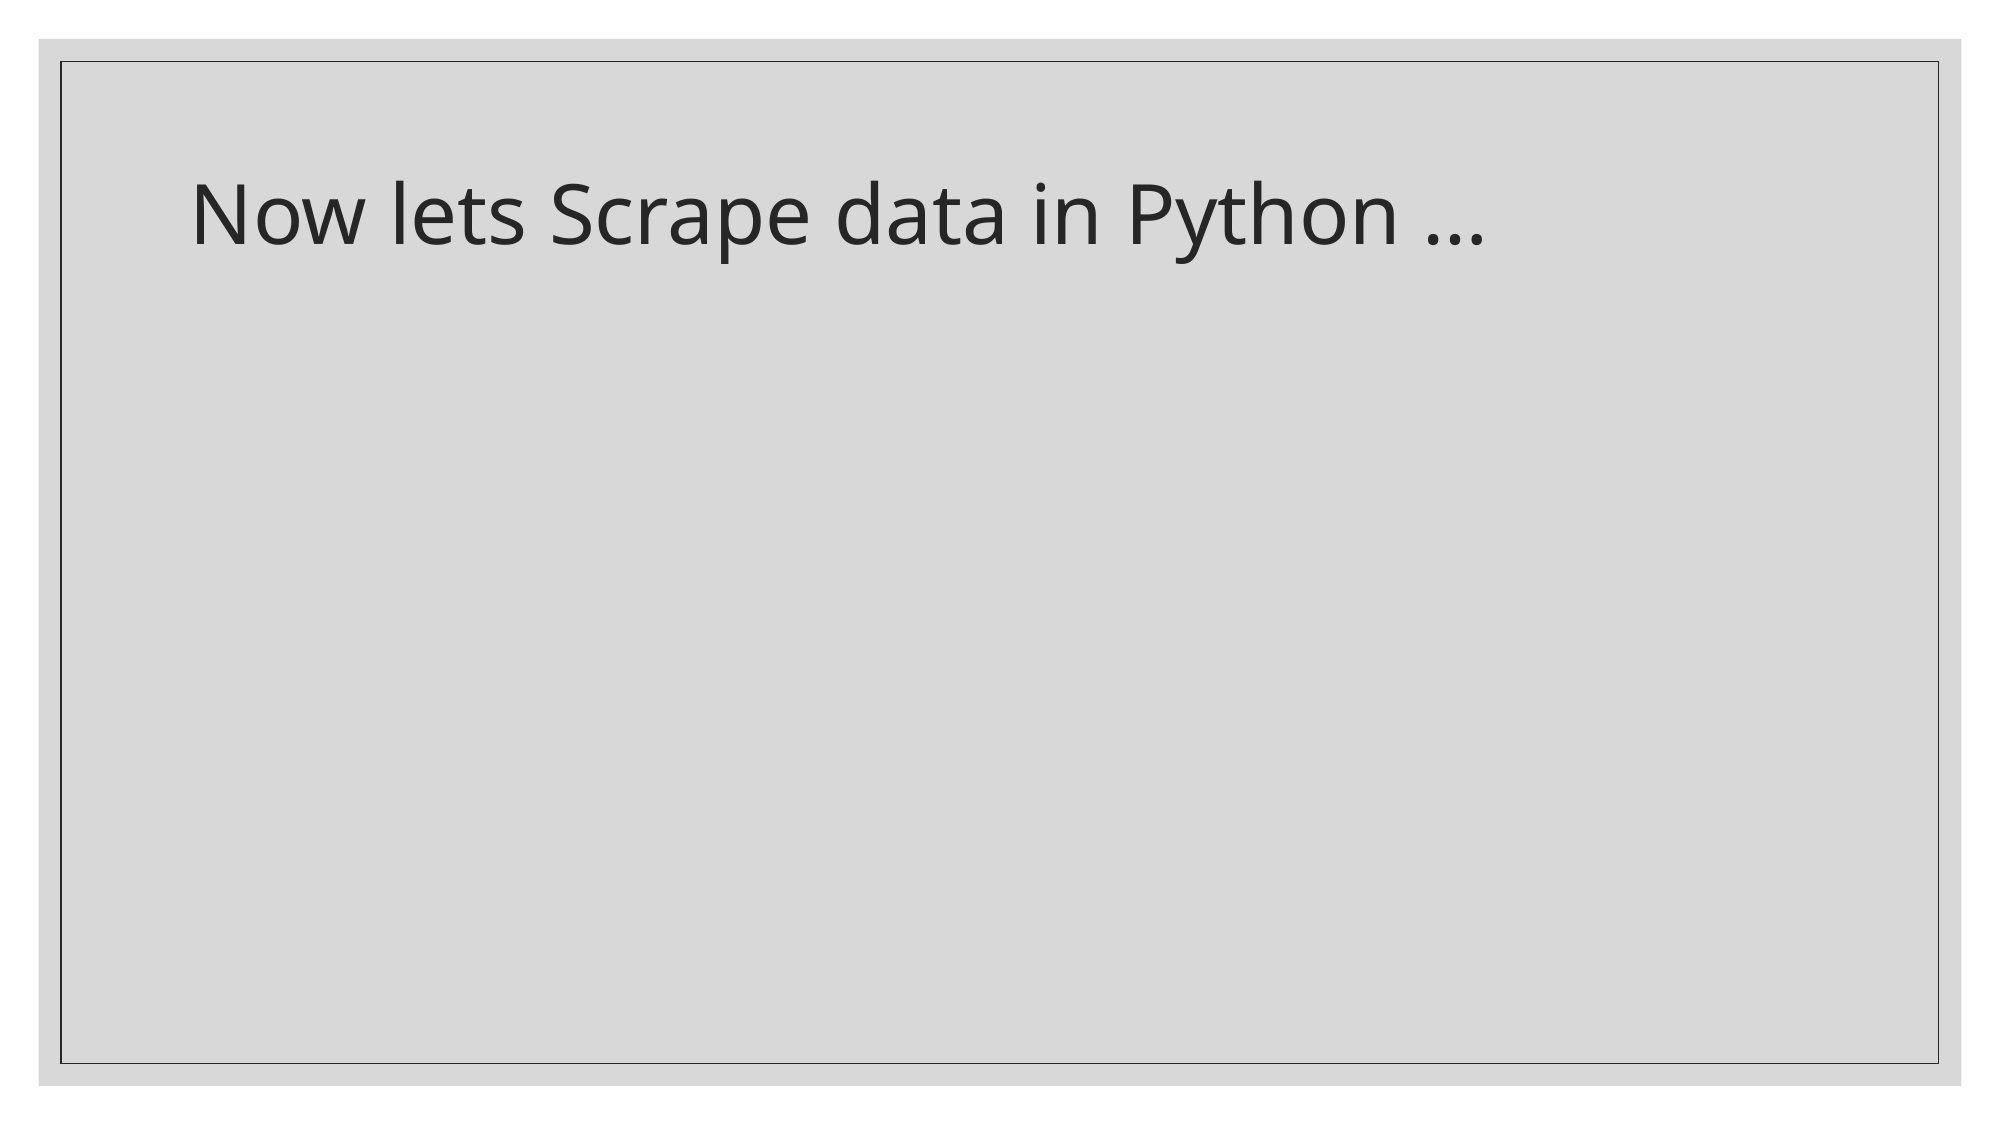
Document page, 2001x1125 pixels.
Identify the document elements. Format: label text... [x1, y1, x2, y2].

title Now lets Scrape data in Python … [174, 105, 1825, 331]
